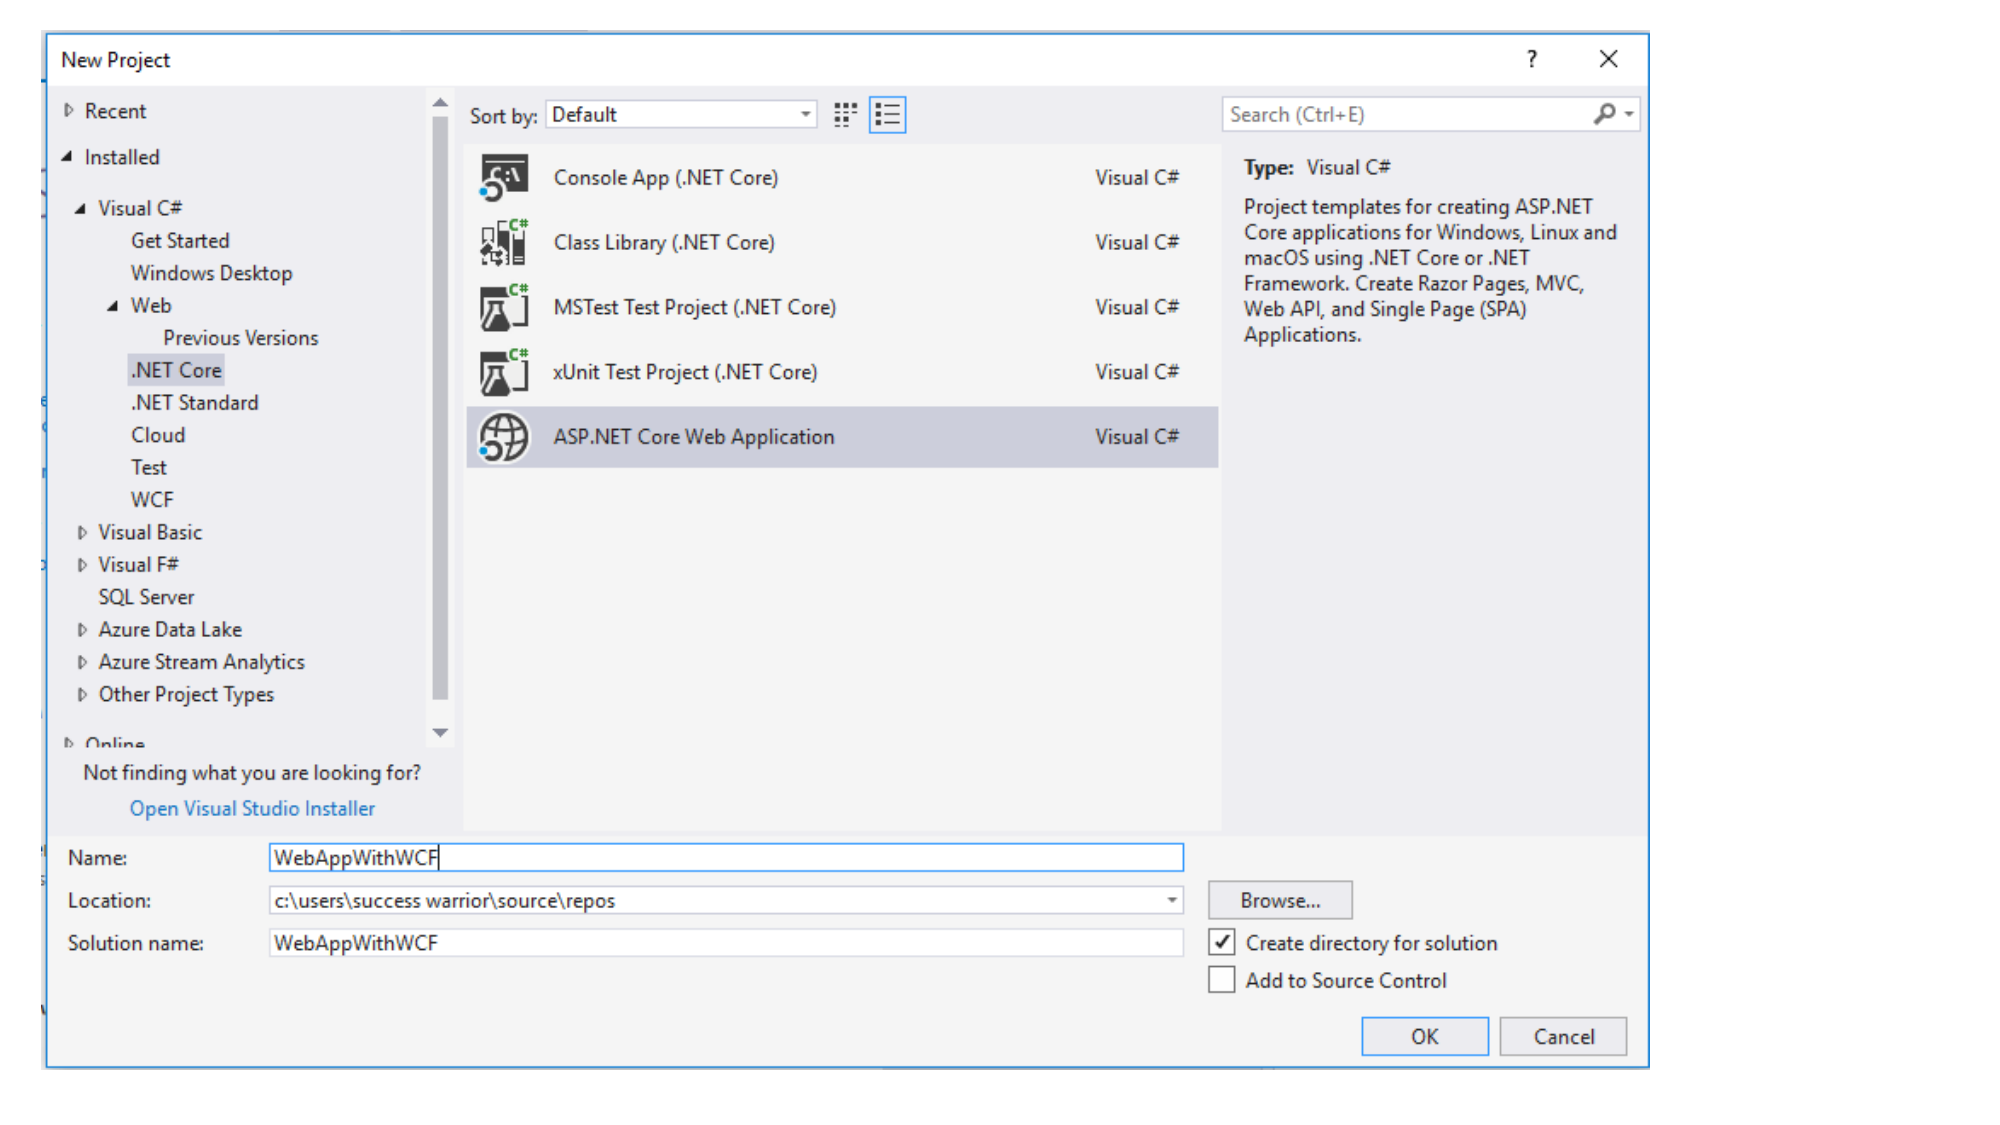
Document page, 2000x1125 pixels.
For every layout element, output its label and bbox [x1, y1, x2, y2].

picture [41, 29, 1650, 1070]
